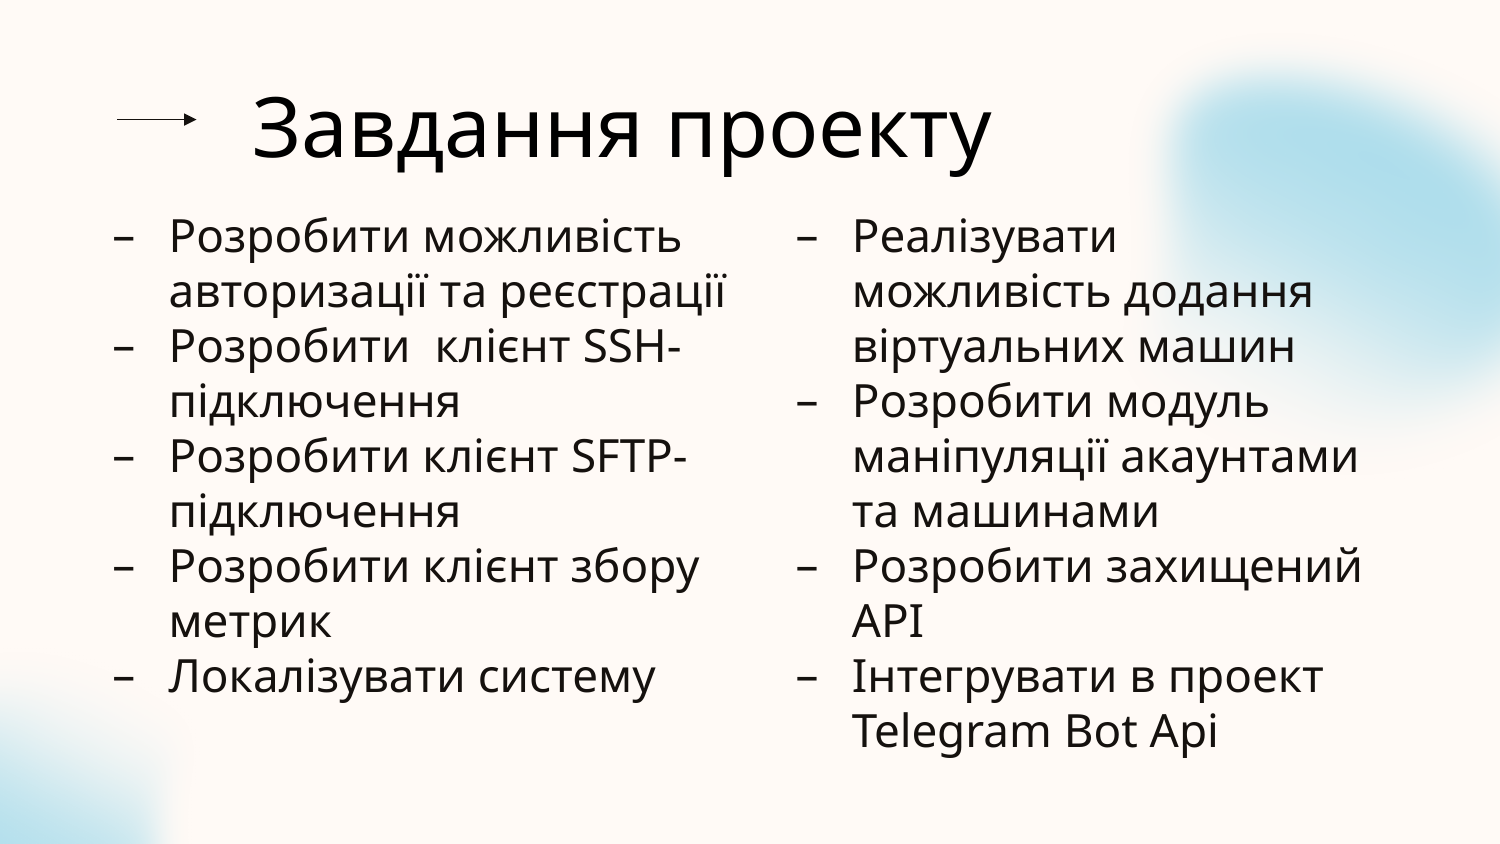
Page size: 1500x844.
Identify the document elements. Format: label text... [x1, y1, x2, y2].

picture [1000, 0, 1500, 597]
subtitle Розробити можливість авторизації та реєстрації Розробити клієнт SSH-підключення Розробити клієнт SFTP-підключення Розробити клієнт збору метрик Локалізувати систему [97, 202, 761, 761]
text_box Завдання проекту [237, 59, 1478, 265]
picture [0, 561, 286, 844]
text_box Реалізувати можливість додання віртуальних машин Розробити модуль маніпуляції акаунтами та машинами Розробити захищений API Інтегрувати в проект Telegram Bot Api [780, 202, 1403, 761]
